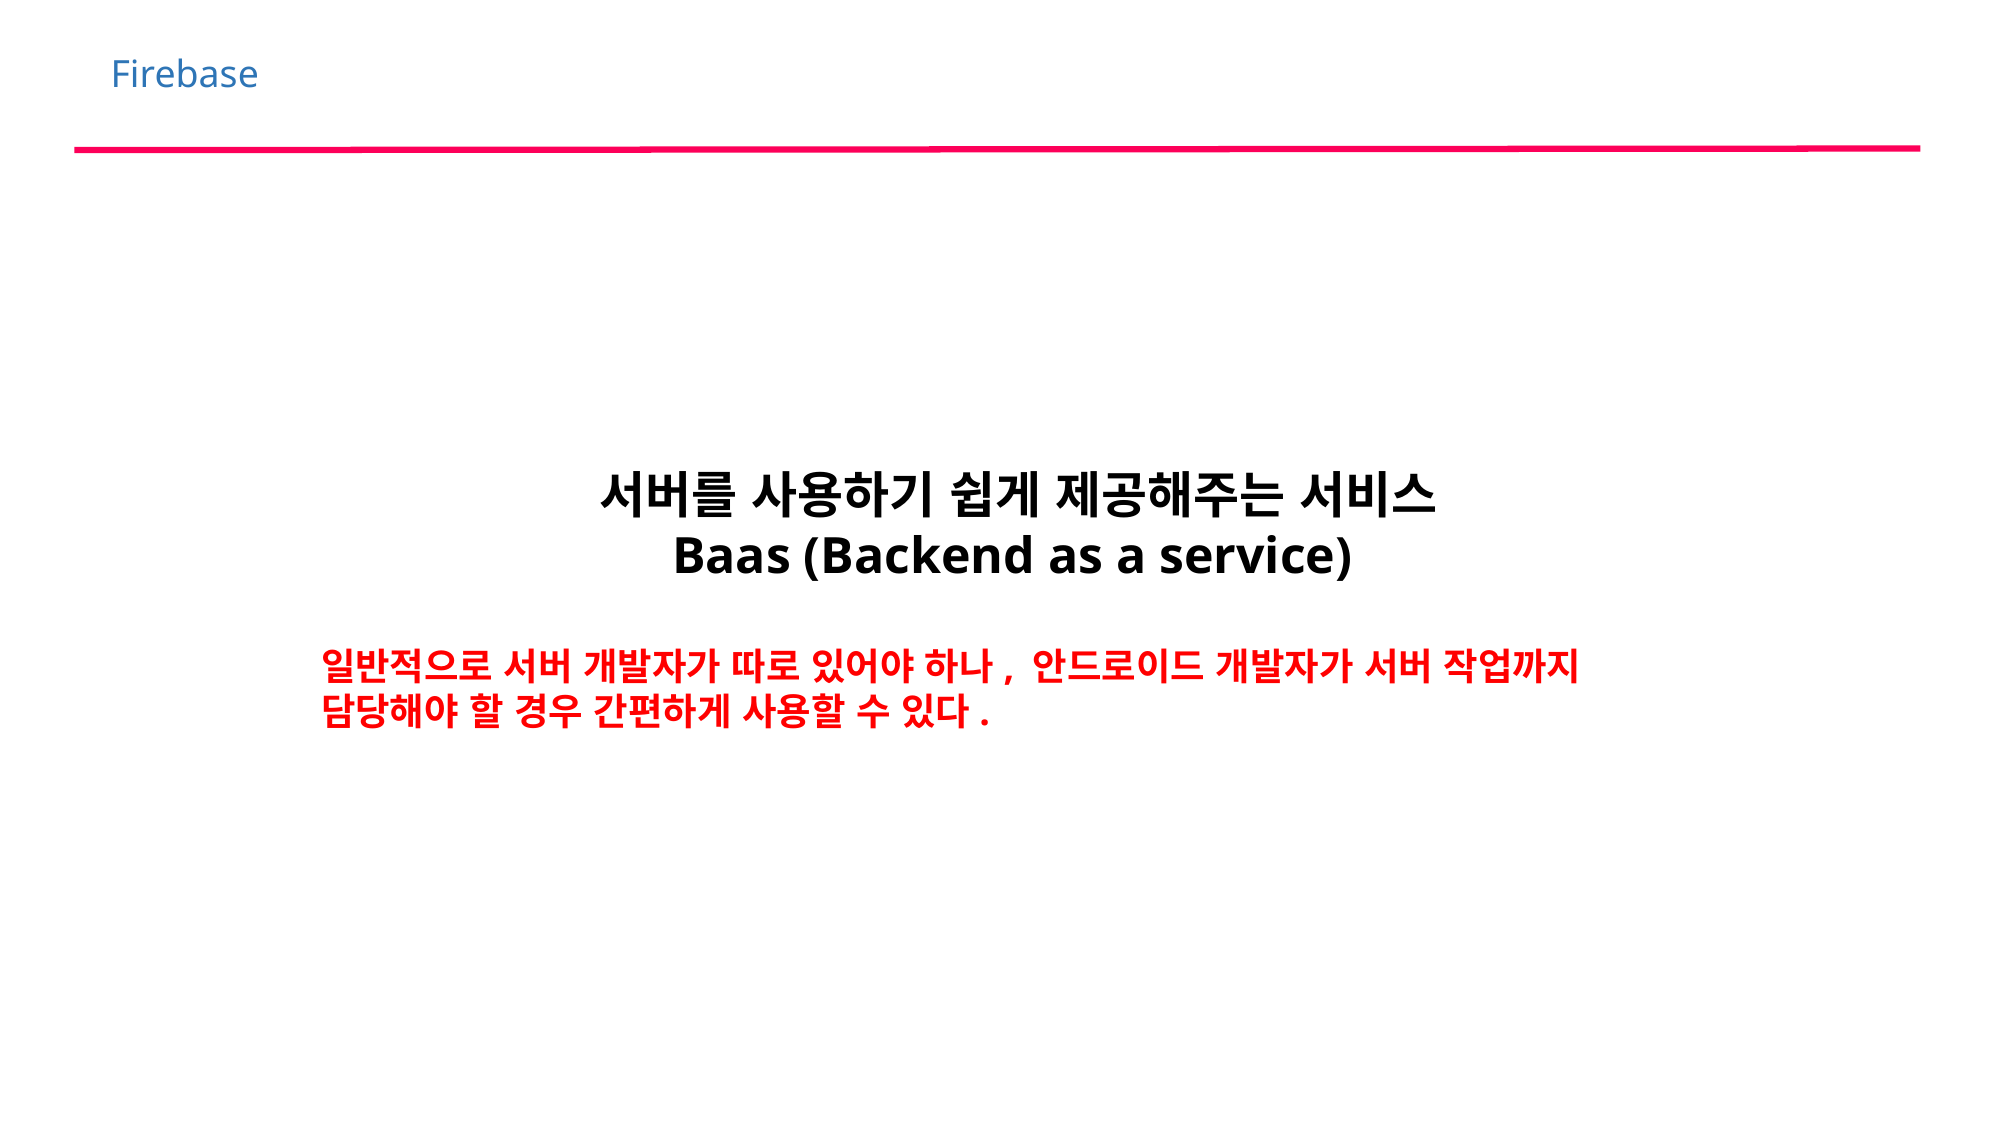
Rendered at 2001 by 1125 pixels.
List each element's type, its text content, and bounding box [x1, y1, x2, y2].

text_box 서버를 사용하기 쉽게 제공해주는 서비스 Baas (Backend as a service) 일반적으로 서버 개발자가 따로 있어야 하나, 안드로이드 개발자가 서버 작업까지 담당해야 할 경우 간편하게 사용할 수 있다. [306, 456, 1732, 741]
text_box Firebase [95, 42, 1442, 103]
text_box [77, 0, 1923, 151]
